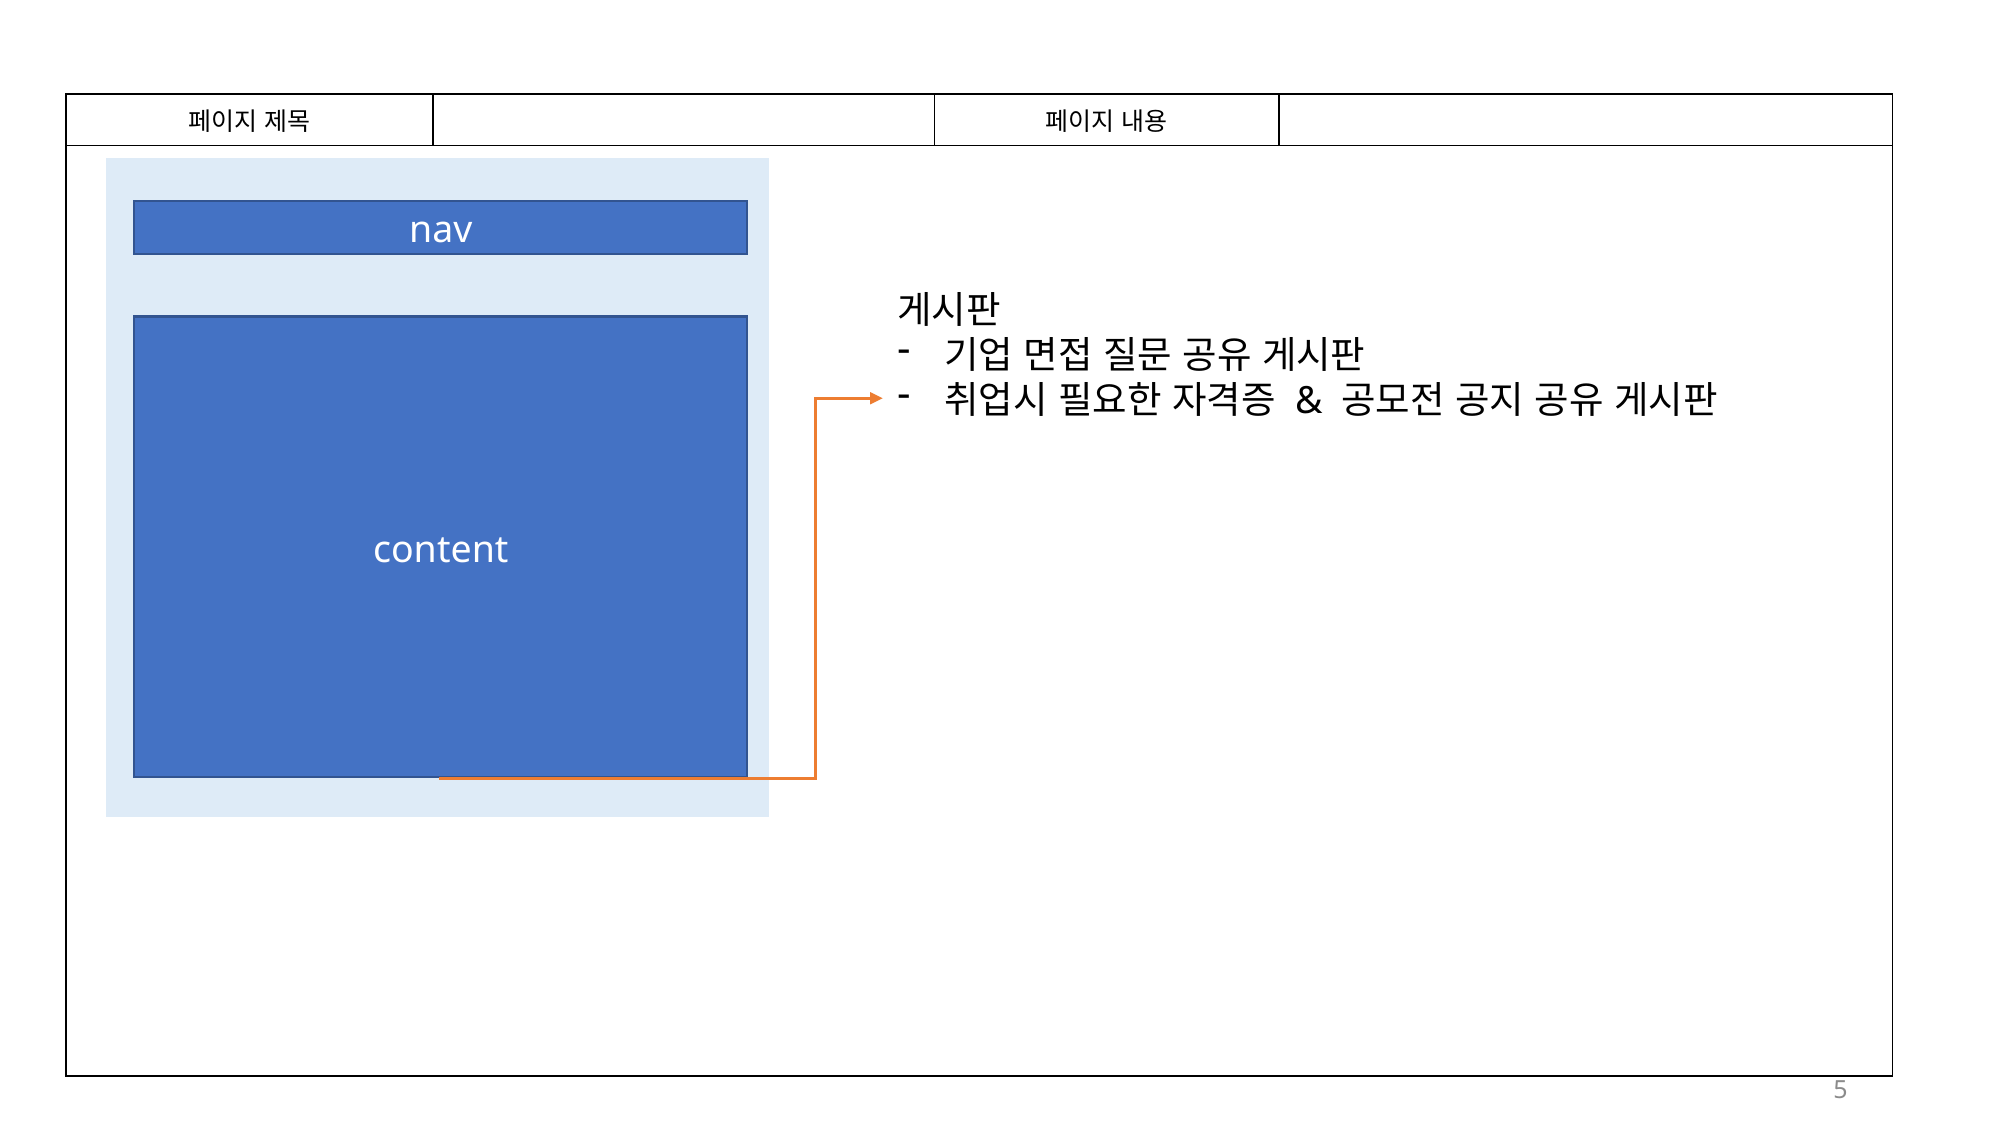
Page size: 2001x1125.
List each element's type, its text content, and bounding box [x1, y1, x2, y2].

table_header [1280, 95, 1892, 145]
text_box [106, 158, 769, 817]
slide_number 5 [1412, 1060, 1863, 1121]
table_header [434, 95, 934, 145]
table_cell [67, 146, 1892, 1075]
table_header 페이지 내용 [935, 95, 1278, 145]
text_box content [133, 315, 748, 778]
text_box nav [133, 200, 748, 255]
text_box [472, 367, 851, 810]
table_header 페이지 제목 [67, 95, 432, 145]
text_box 게시판 기업 면접 질문 공유 게시판 취업시 필요한 자격증 & 공모전 공지 공유 게시판 [882, 278, 1883, 519]
